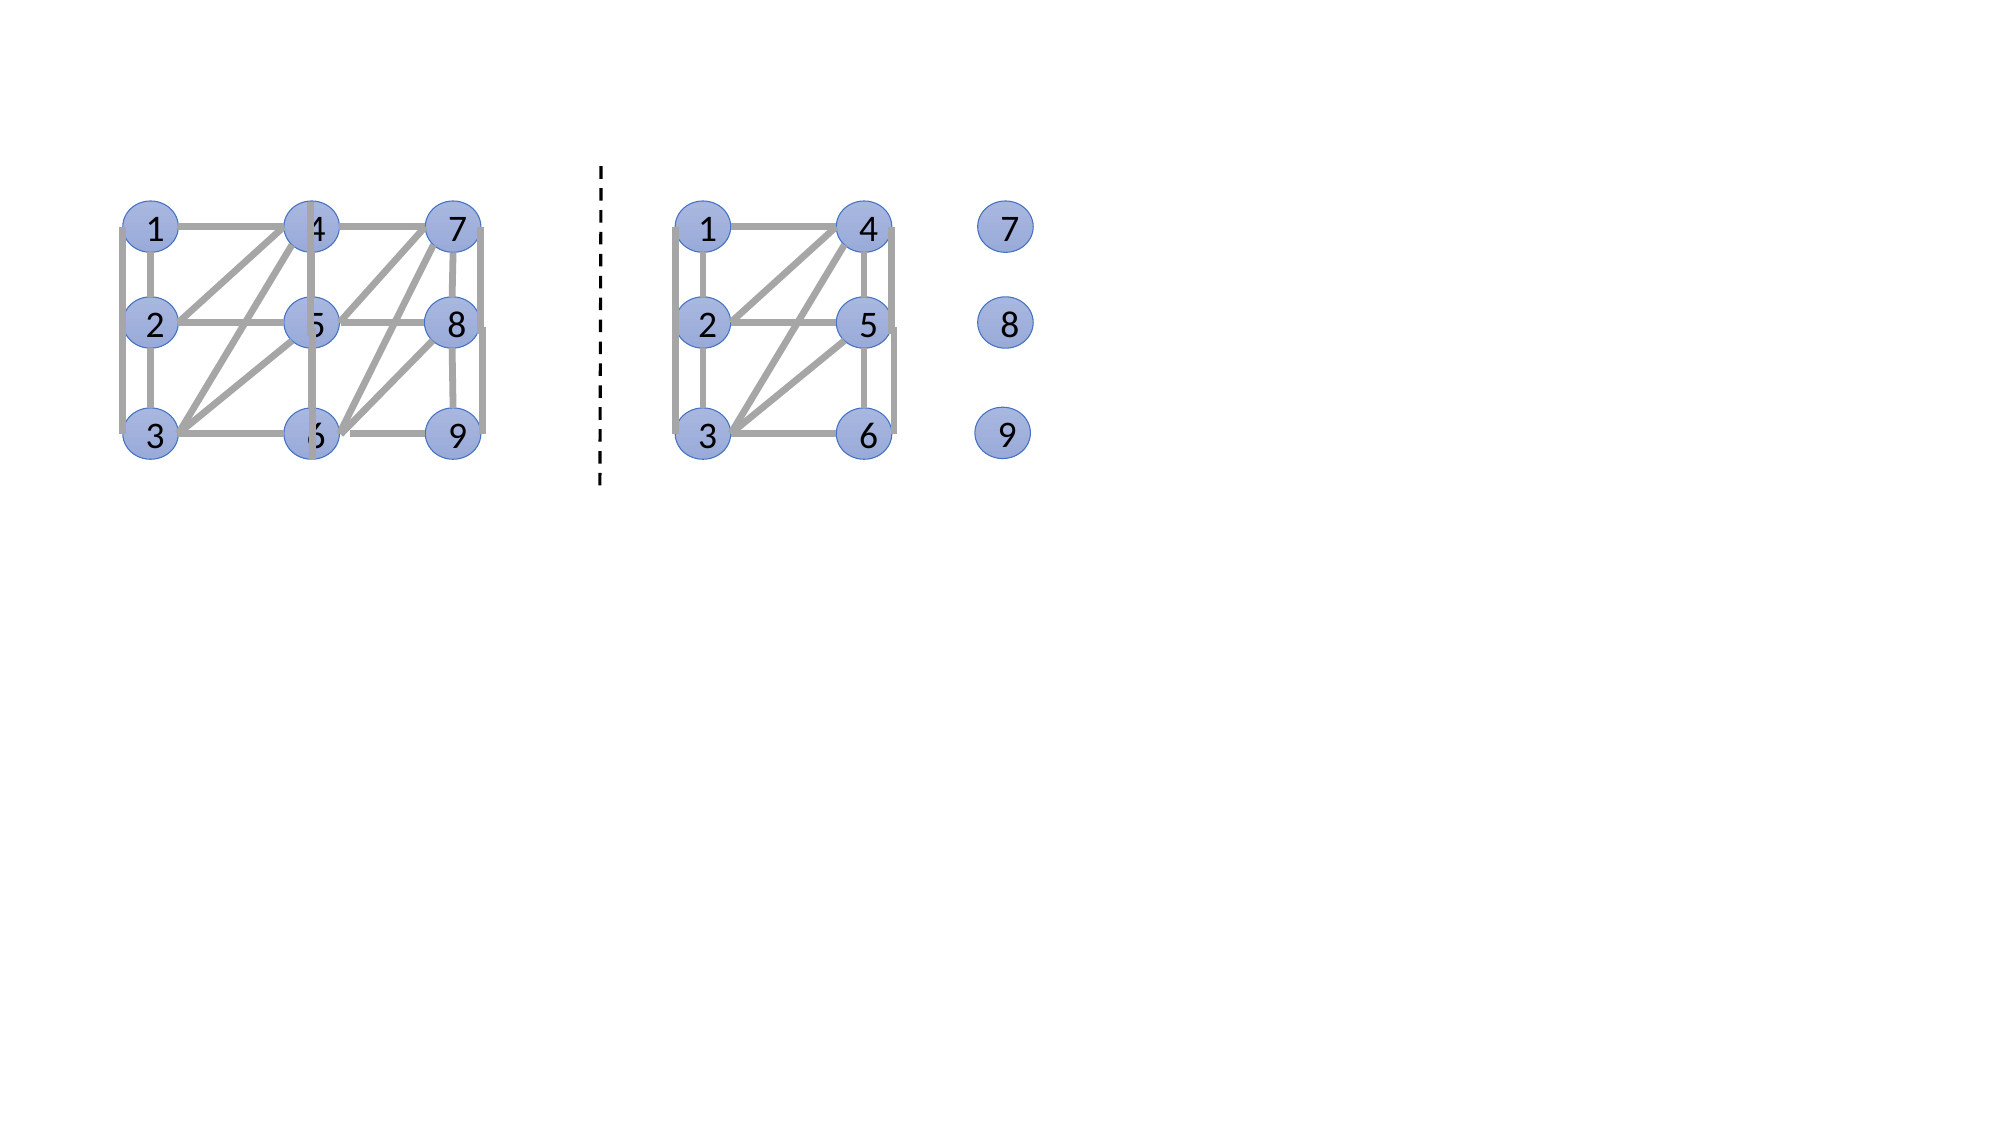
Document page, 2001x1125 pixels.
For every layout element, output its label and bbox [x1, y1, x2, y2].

text_box [122, 166, 1034, 490]
